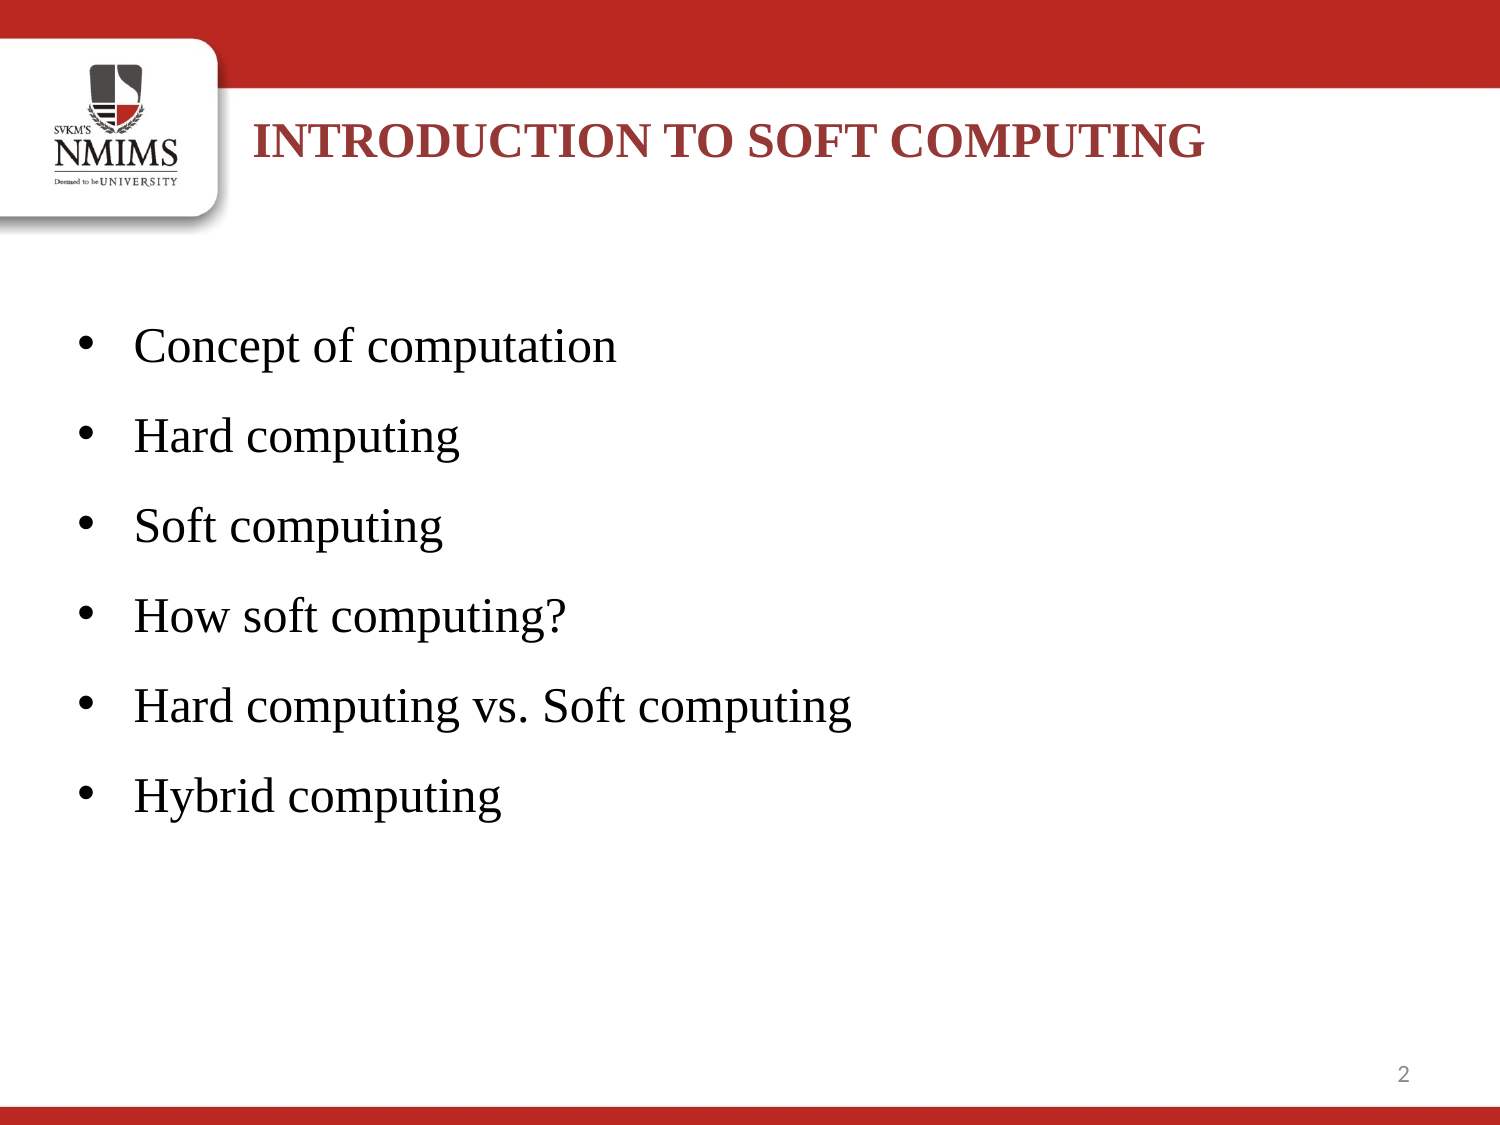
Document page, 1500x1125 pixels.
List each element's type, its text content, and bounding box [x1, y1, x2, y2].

picture [0, 0, 1500, 1125]
slide_number 2 [1074, 1042, 1425, 1103]
text_box Concept of computation Hard computing Soft computing How soft computing? Hard computing vs. Soft computing Hybrid computing [62, 274, 1453, 830]
text_box INTRODUCTION TO SOFT COMPUTING [237, 99, 1338, 175]
